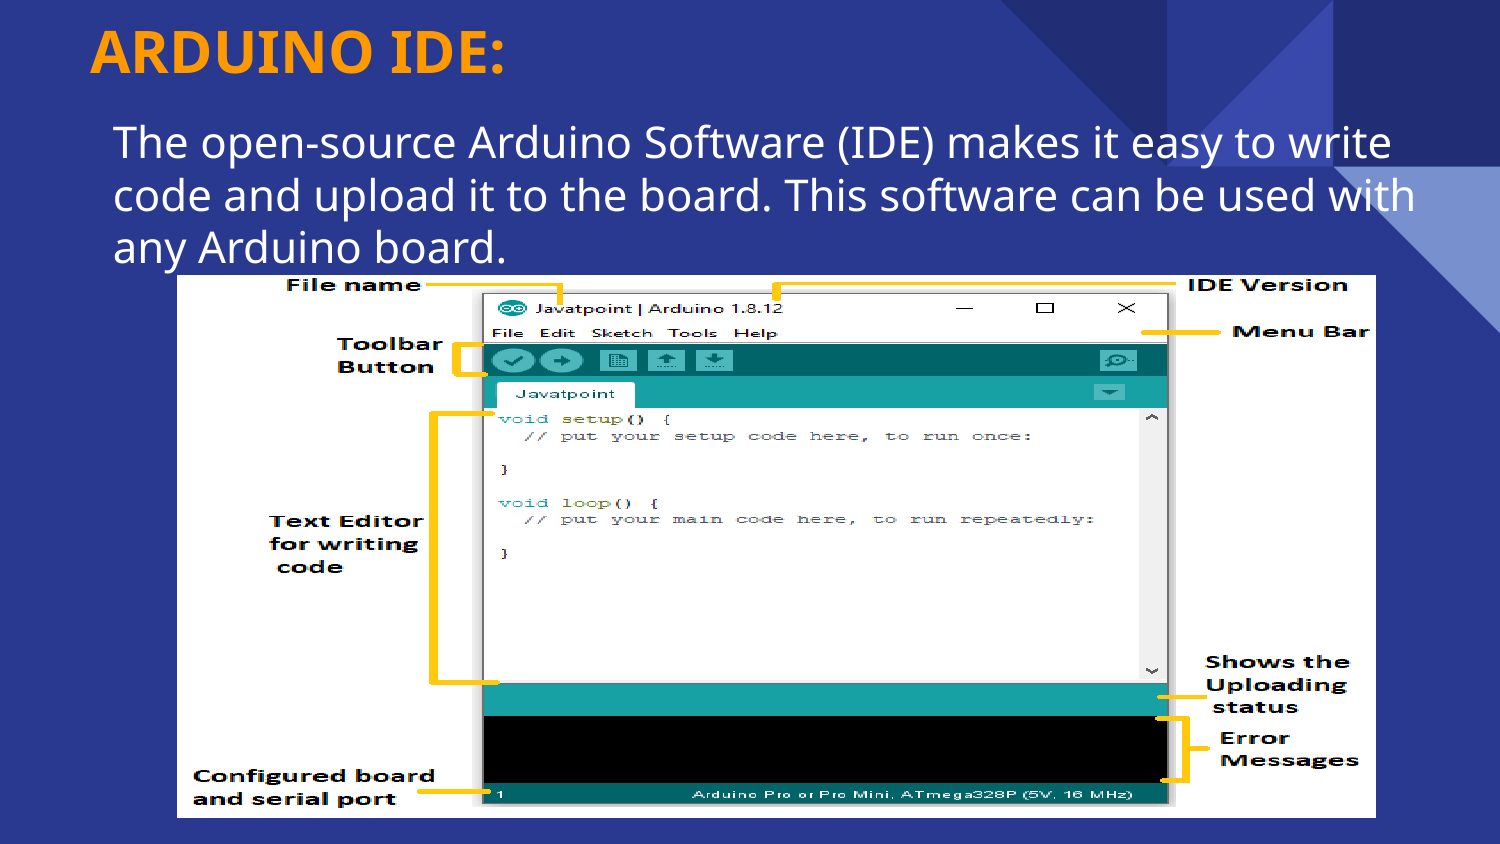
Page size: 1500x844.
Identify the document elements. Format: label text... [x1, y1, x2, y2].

text_box The open-source Arduino Software (IDE) makes it easy to write code and upload it to the board. This software can be used with any Arduino board. [98, 99, 1447, 844]
text_box ARDUINO IDE: [75, 0, 1425, 100]
picture [177, 275, 1376, 818]
